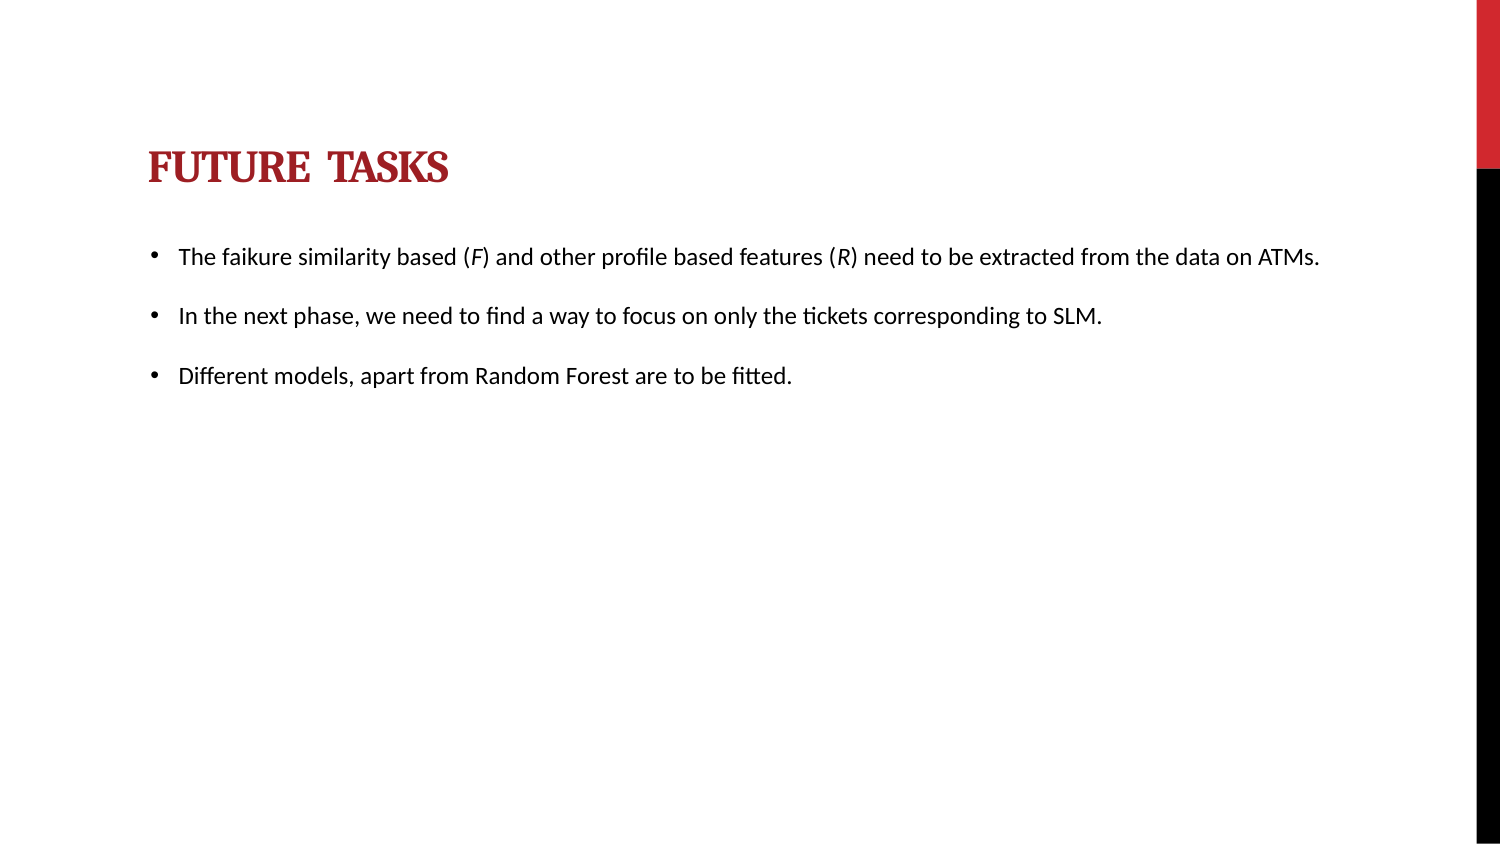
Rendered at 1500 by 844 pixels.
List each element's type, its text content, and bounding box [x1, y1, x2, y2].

text_box The faikure similarity based (F) and other profile based features (R) need to be extracted from the data on ATMs. In the next phase, we need to find a way to focus on only the tickets corresponding to SLM. Different models, apart from Random Forest are to be fitted. [135, 232, 1353, 428]
title FUTURE TASKS [132, 114, 1279, 200]
